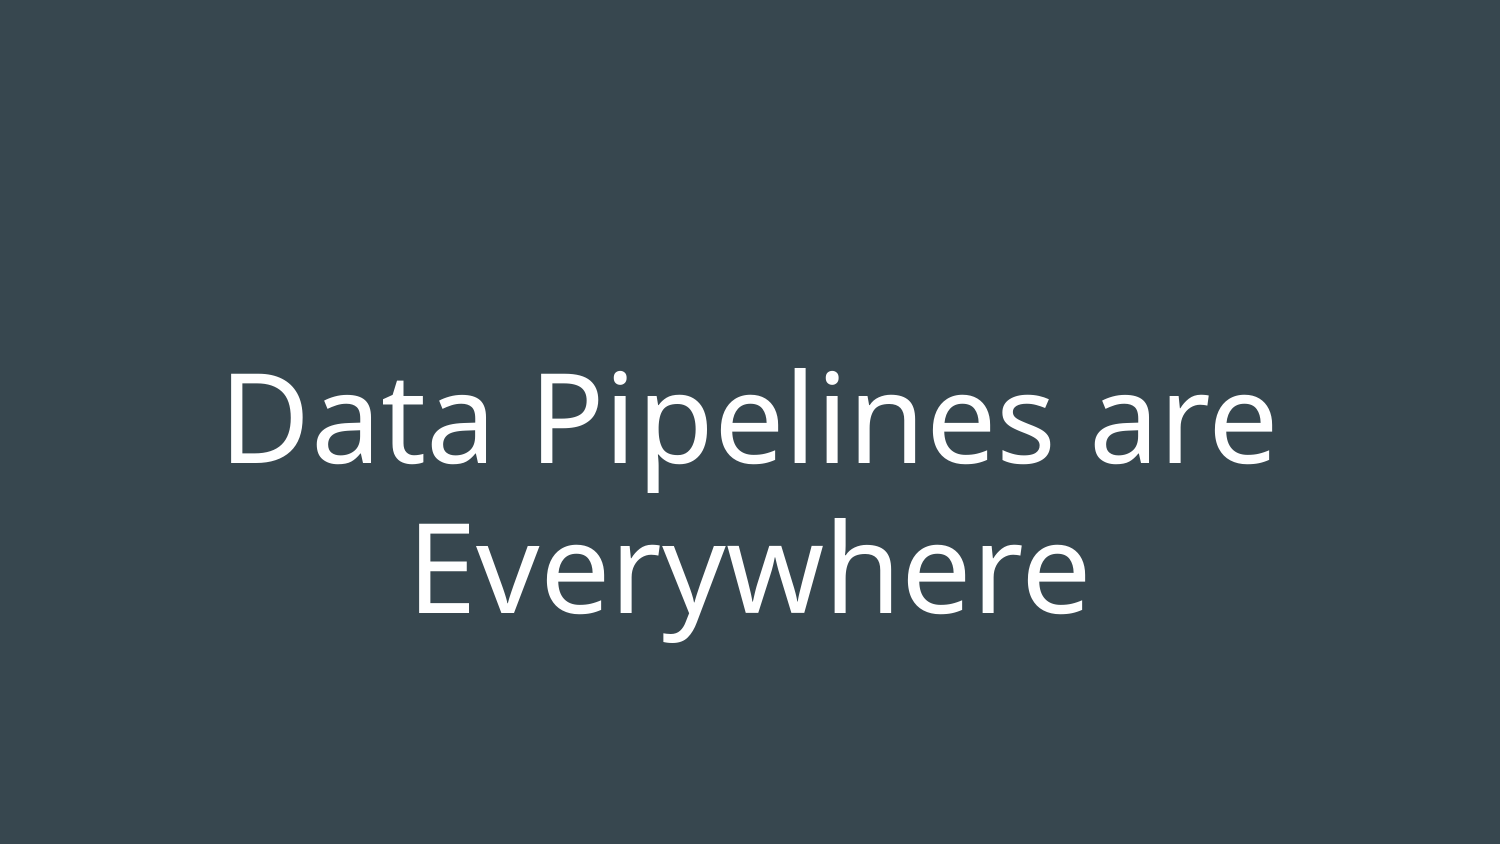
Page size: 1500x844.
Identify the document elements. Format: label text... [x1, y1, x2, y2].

title Data Pipelines are Everywhere [51, 323, 1449, 490]
